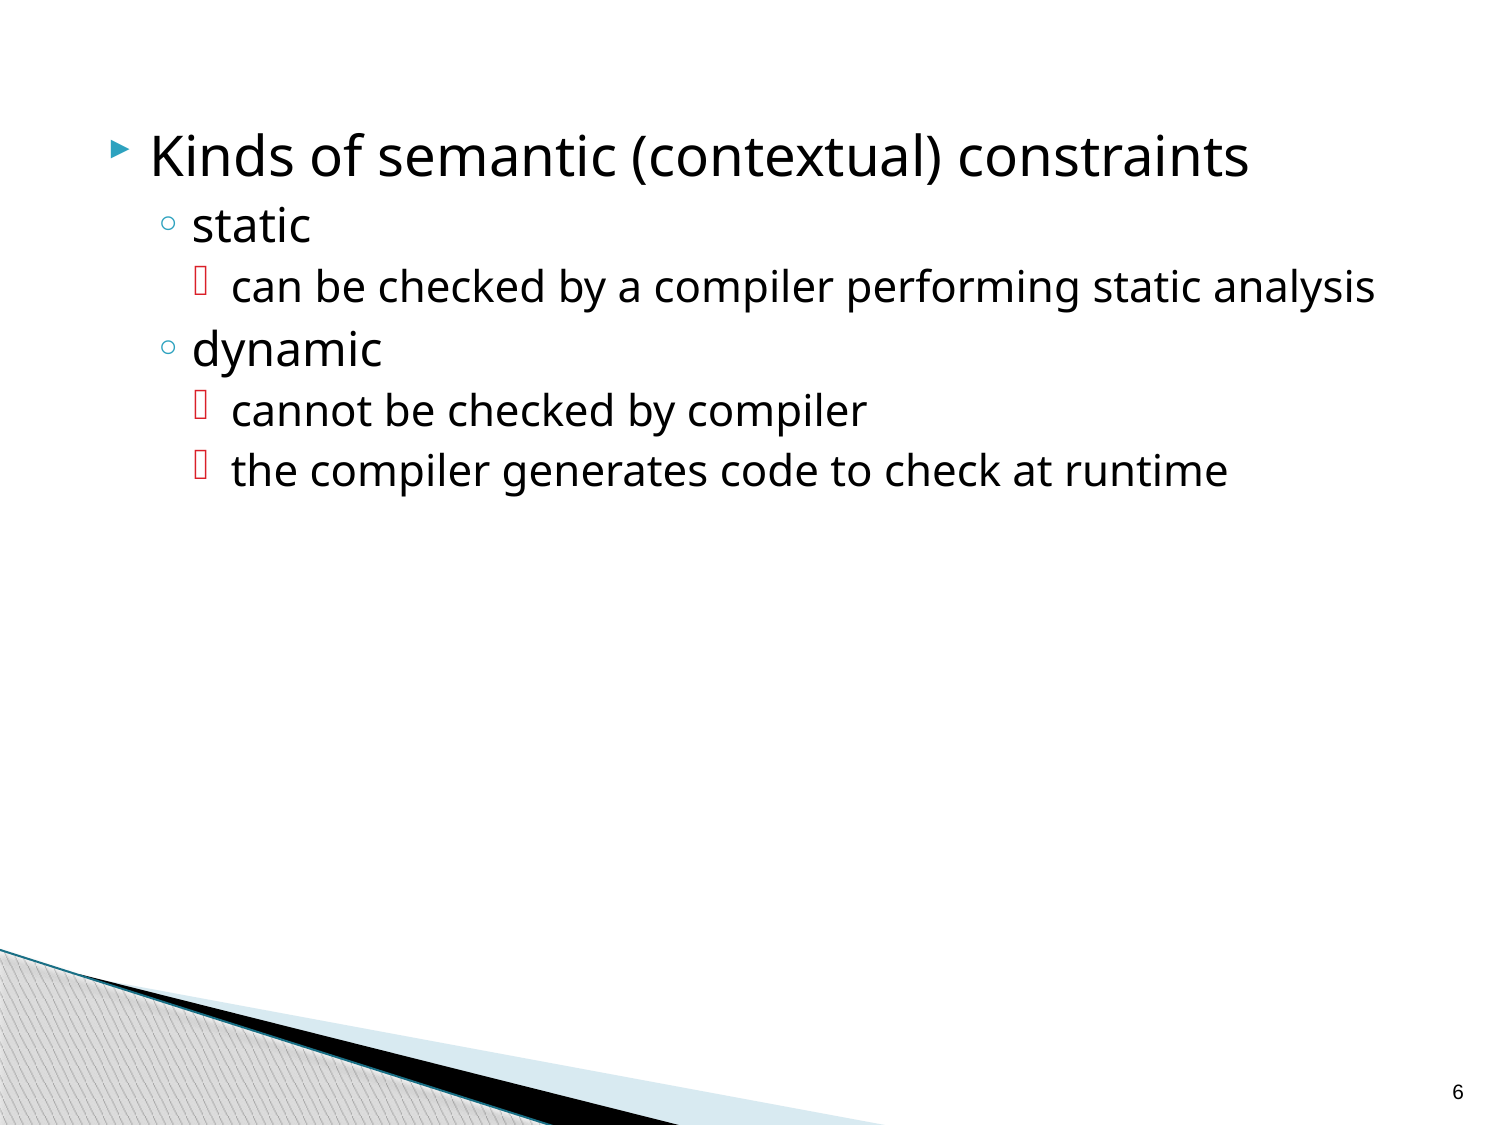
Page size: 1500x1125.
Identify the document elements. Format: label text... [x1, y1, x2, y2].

list Kinds of semantic (contextual) constraints static can be checked by a compiler performing static analysis dynamic cannot be checked by compiler the compiler generates code to check at runtime [75, 112, 1425, 1005]
slide_number 6 [1418, 1051, 1479, 1112]
